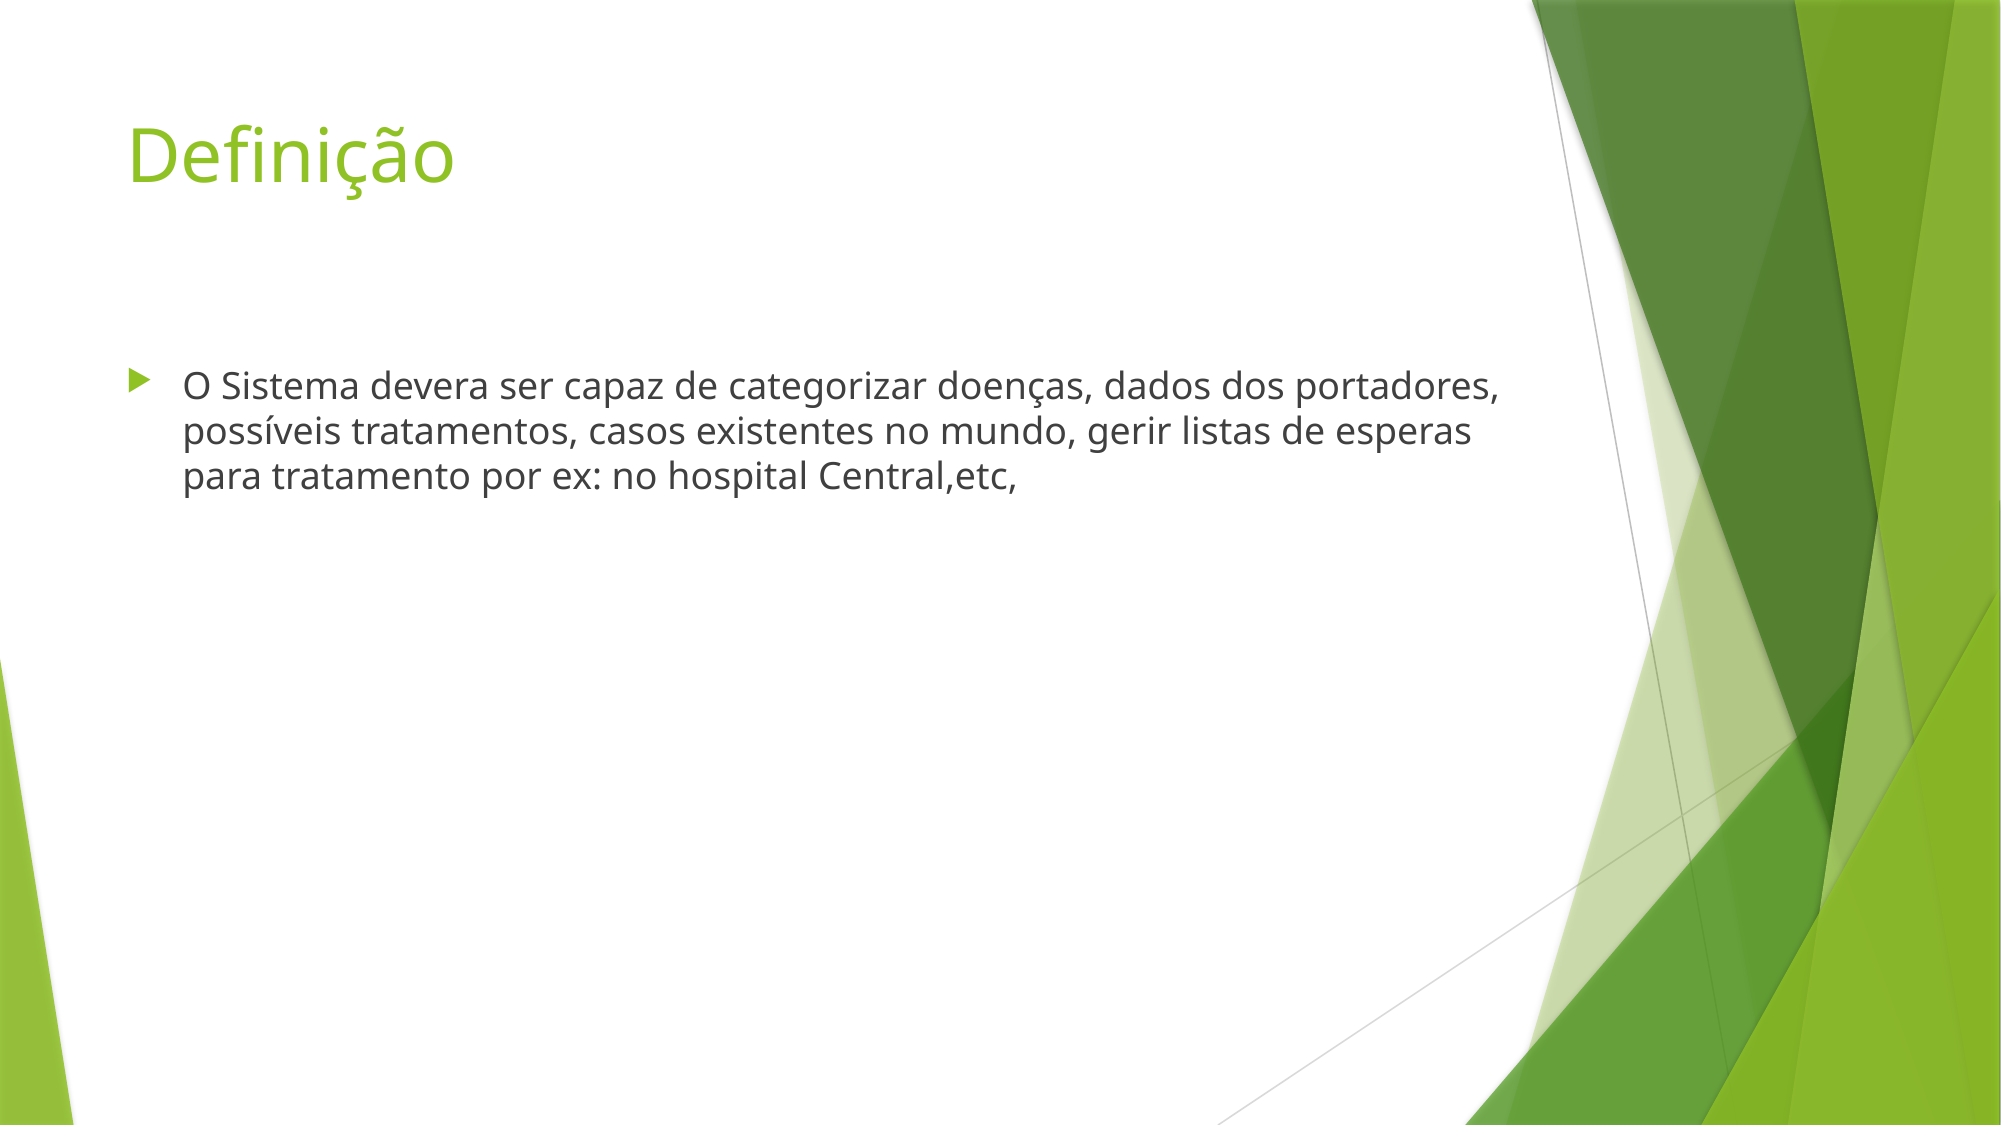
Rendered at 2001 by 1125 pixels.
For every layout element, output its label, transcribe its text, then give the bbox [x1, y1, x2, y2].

title Definição [111, 99, 1522, 317]
list O Sistema devera ser capaz de categorizar doenças, dados dos portadores, possíveis tratamentos, casos existentes no mundo, gerir listas de esperas para tratamento por ex: no hospital Central,etc, [111, 354, 1522, 992]
